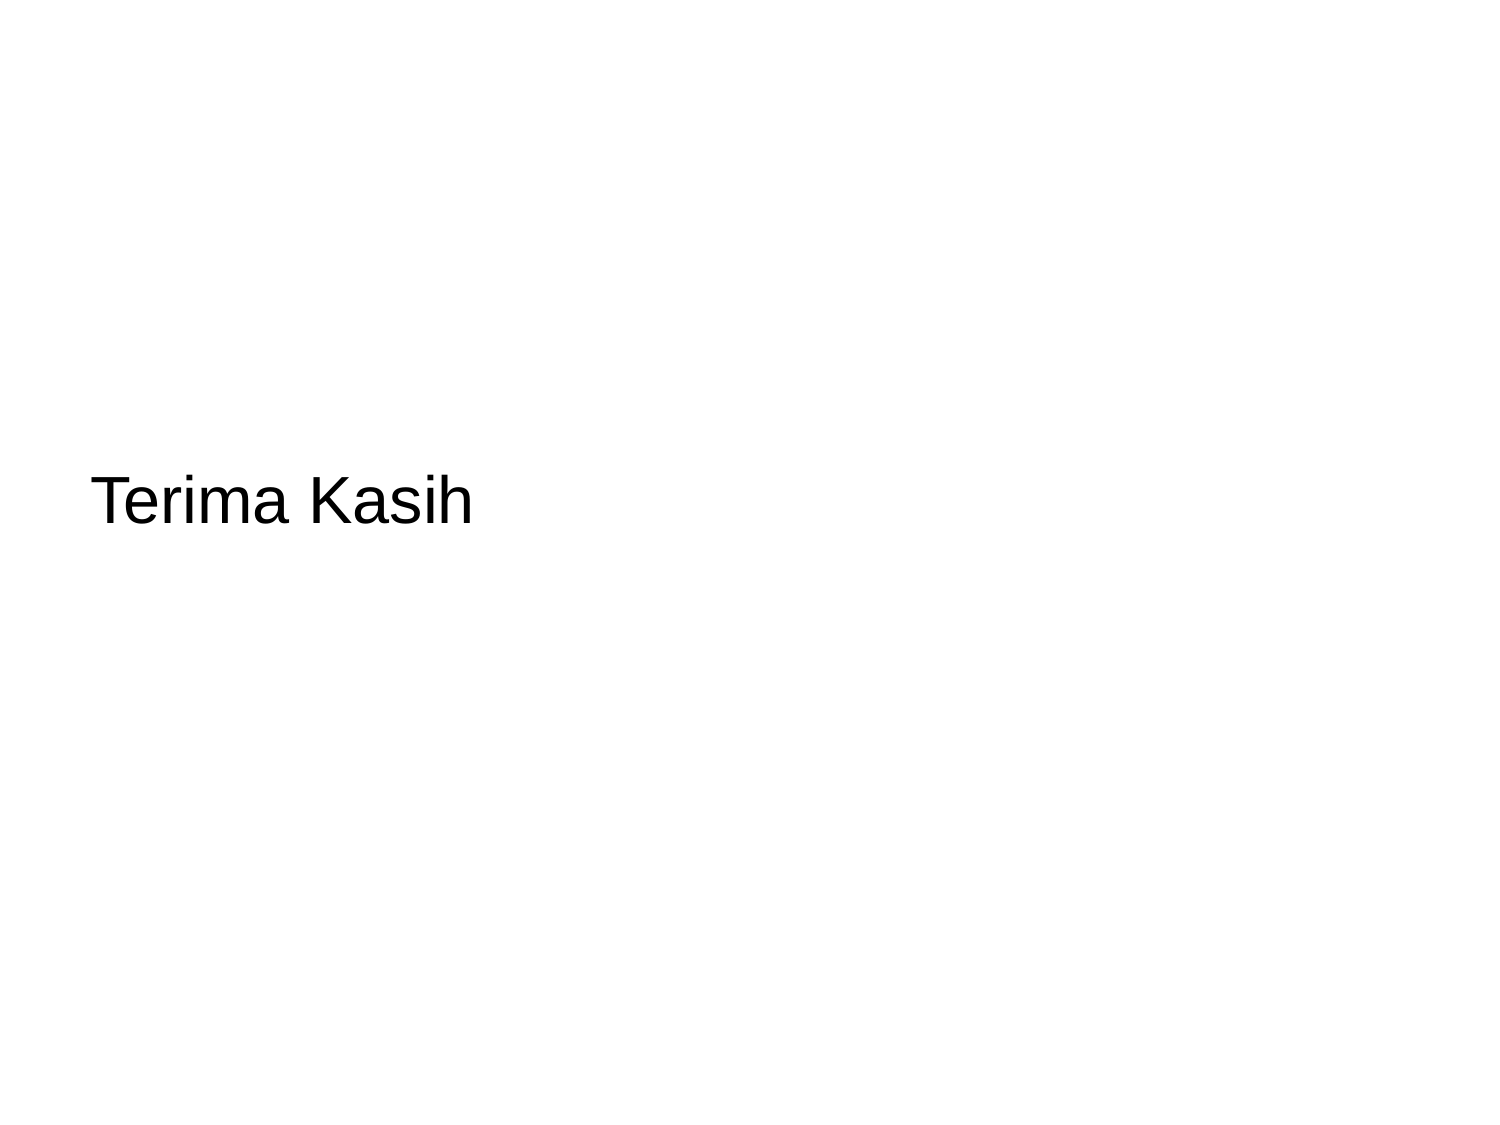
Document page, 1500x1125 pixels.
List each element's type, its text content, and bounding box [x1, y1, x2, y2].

list Terima Kasih [74, 262, 1426, 1006]
